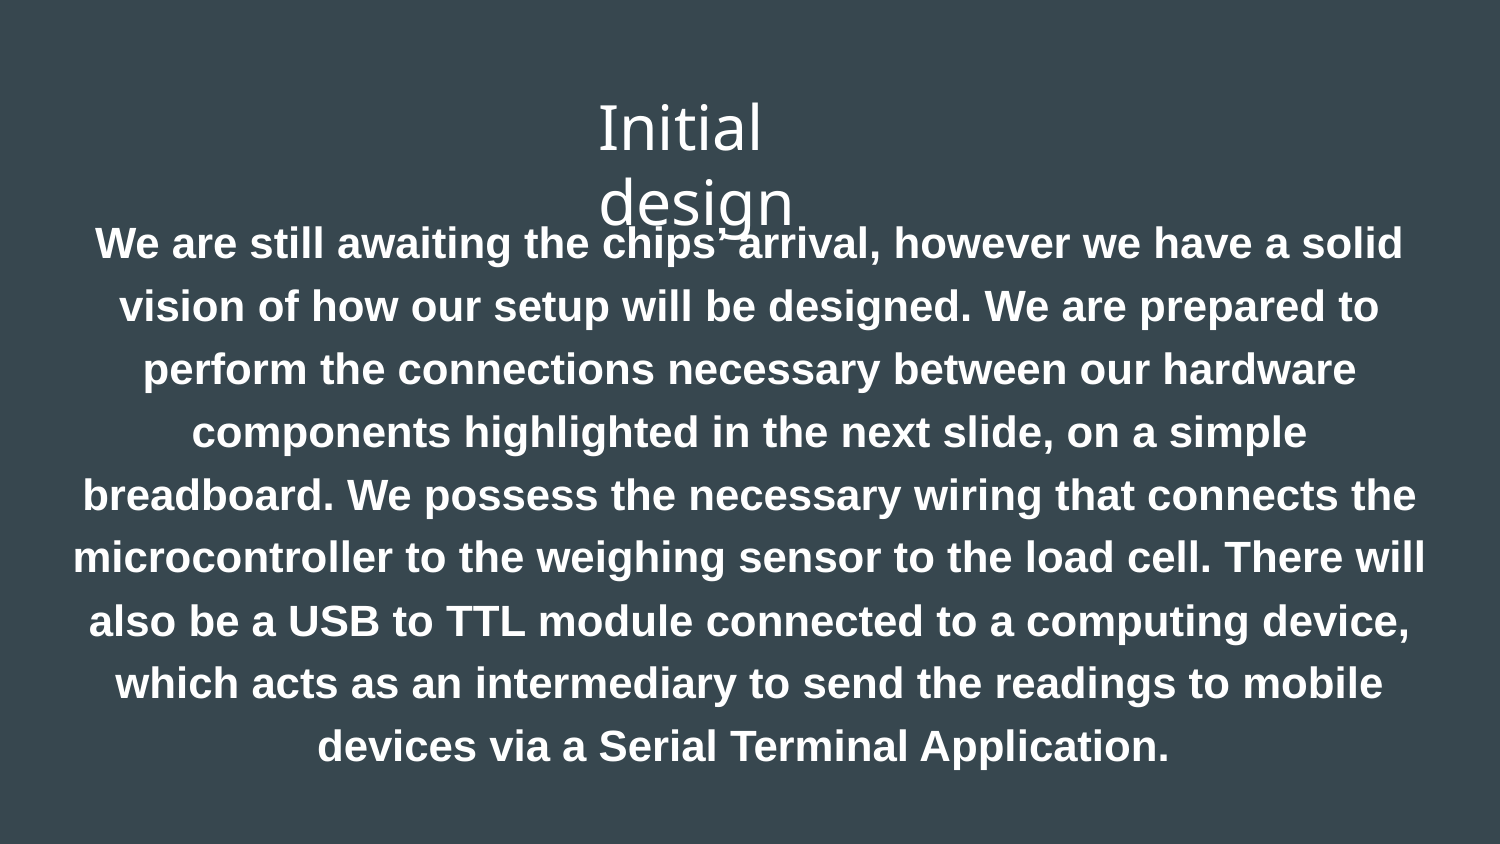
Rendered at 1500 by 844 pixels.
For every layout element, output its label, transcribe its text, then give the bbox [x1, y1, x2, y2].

title Initial design [583, 72, 917, 167]
list We are still awaiting the chips’ arrival, however we have a solid vision of how our setup will be designed. We are prepared to perform the connections necessary between our hardware components highlighted in the next slide, on a simple breadboard. We possess the necessary wiring that connects the microcontroller to the weighing sensor to the load cell. There will also be a USB to TTL module connected to a computing device, which acts as an intermediary to send the readings to mobile devices via a Serial Terminal Application. [51, 189, 1449, 809]
